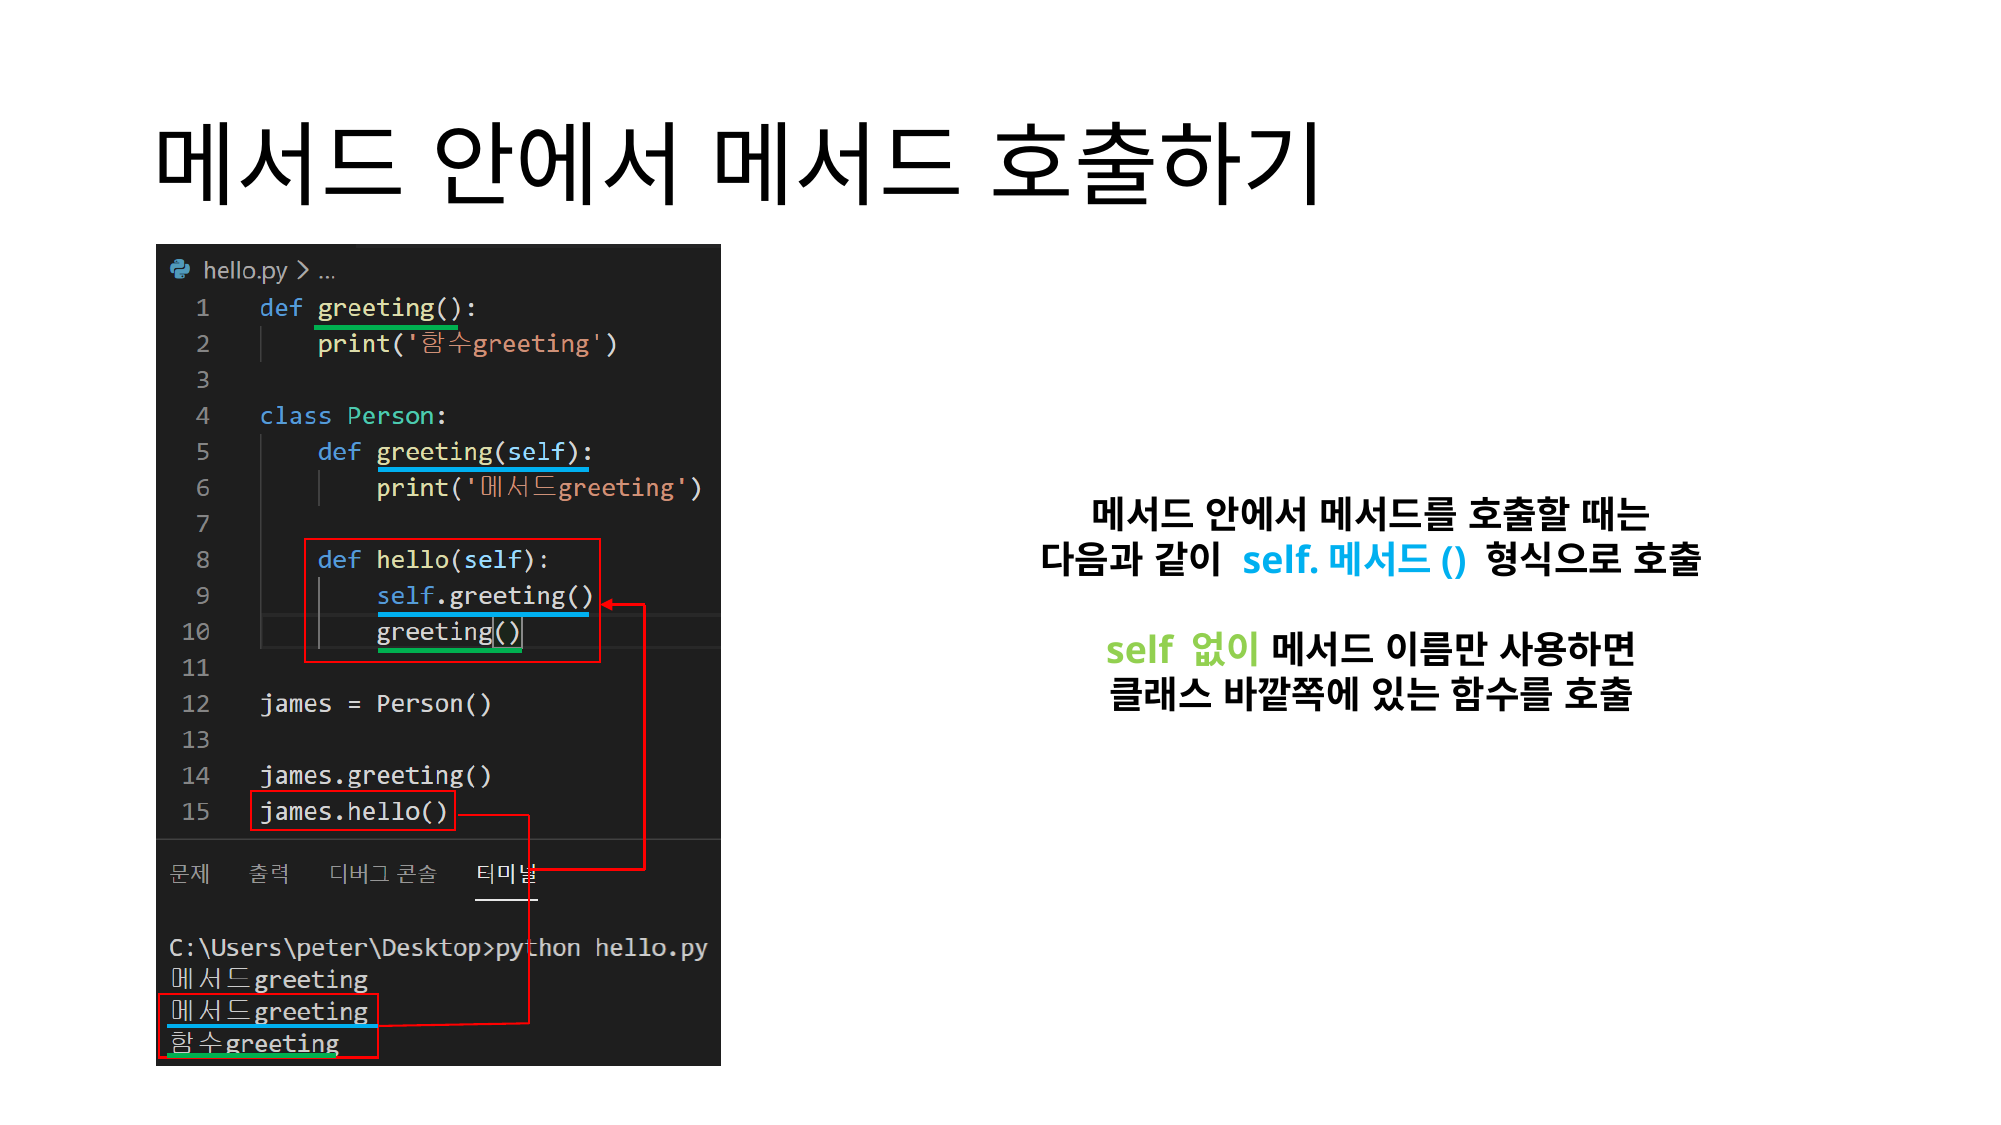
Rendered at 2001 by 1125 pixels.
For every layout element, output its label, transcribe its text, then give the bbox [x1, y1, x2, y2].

title 메서드 안에서 메서드 호출하기 [137, 59, 1863, 278]
picture [156, 244, 721, 1066]
text_box 메서드 안에서 메서드를 호출할 때는 다음과 같이 self.메서드() 형식으로 호출 self 없이 메서드 이름만 사용하면 클래스 바깥쪽에 있는 함수를 호출 [988, 483, 1755, 724]
